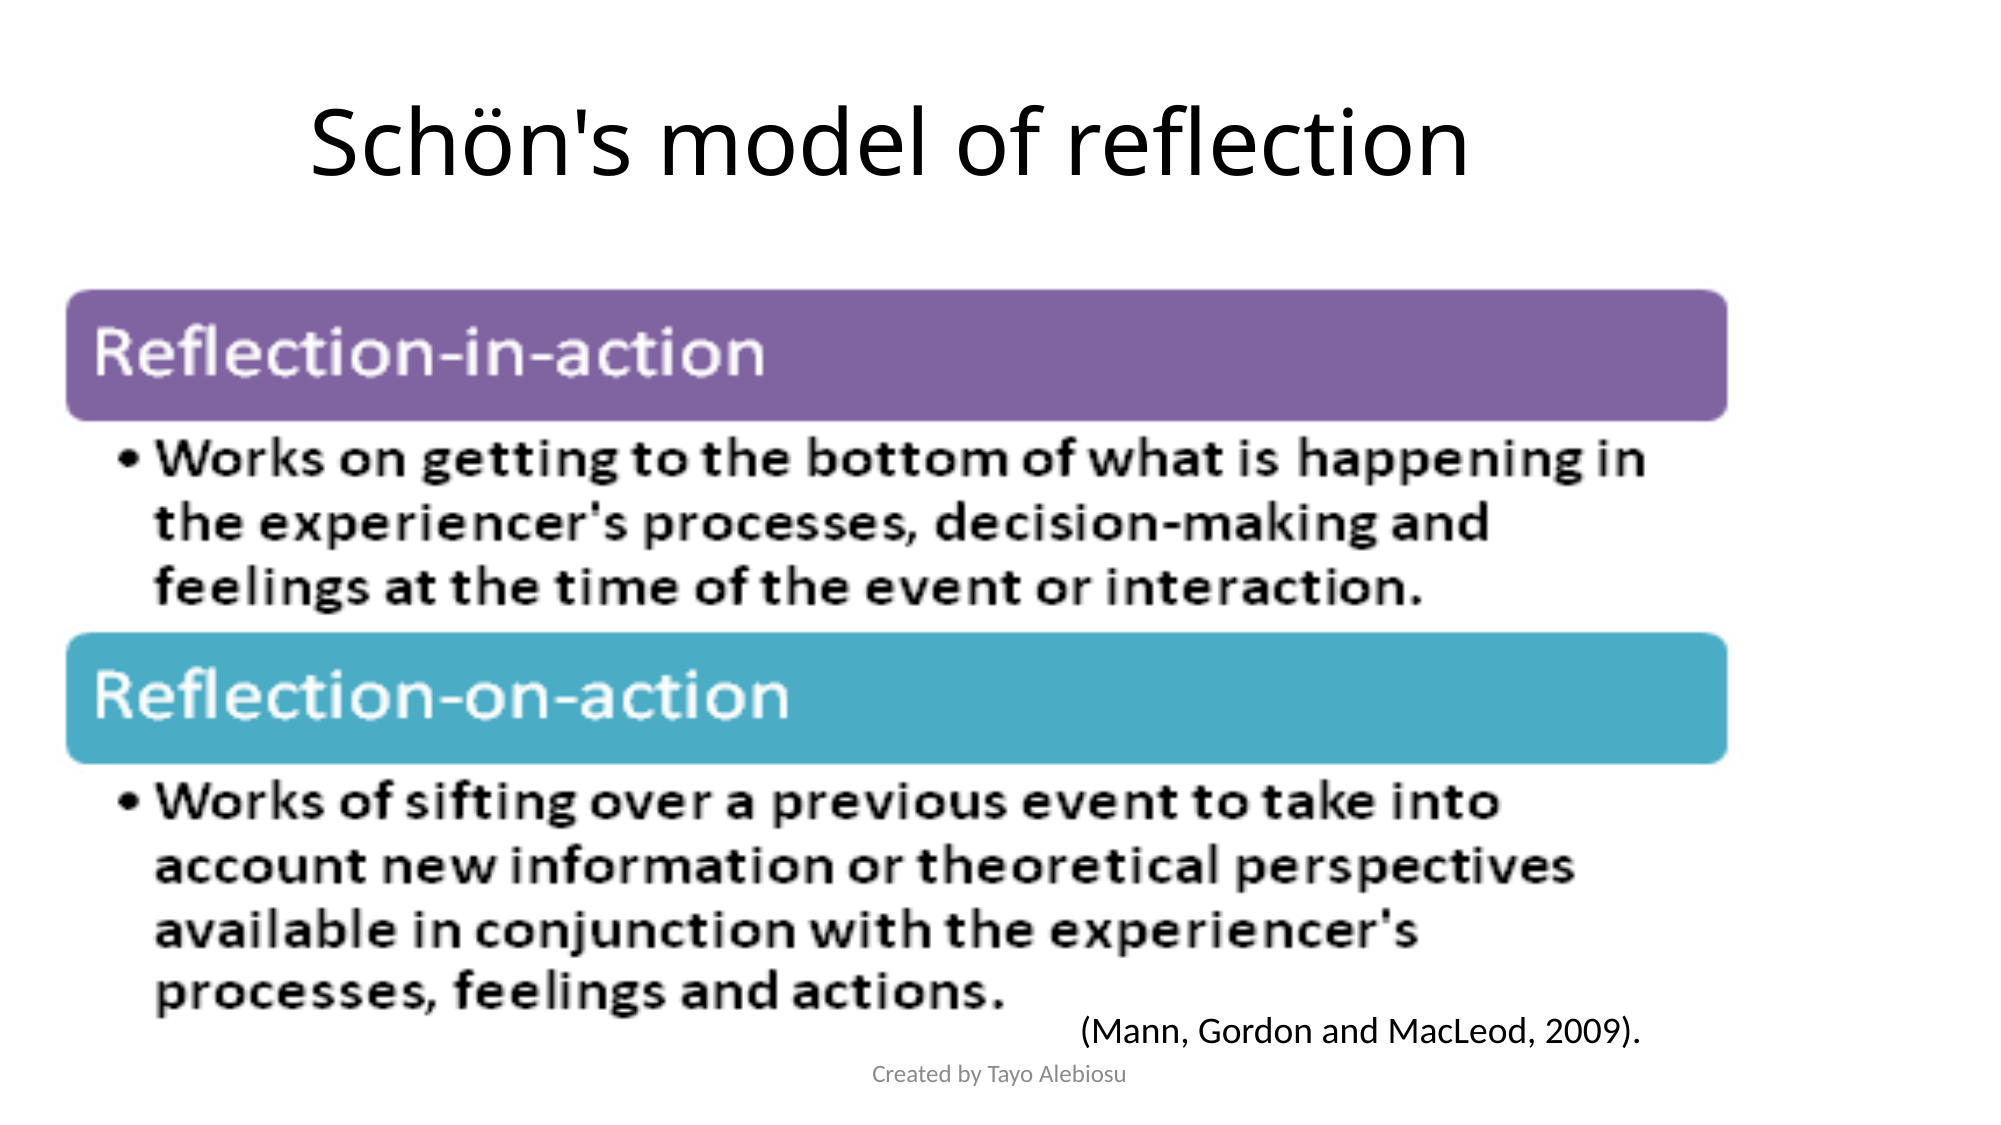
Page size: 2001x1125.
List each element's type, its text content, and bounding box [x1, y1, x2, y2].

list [36, 263, 1746, 1059]
footer Created by Tayo Alebiosu [662, 1059, 1338, 1103]
title Schön's model of reflection [99, 52, 1684, 240]
